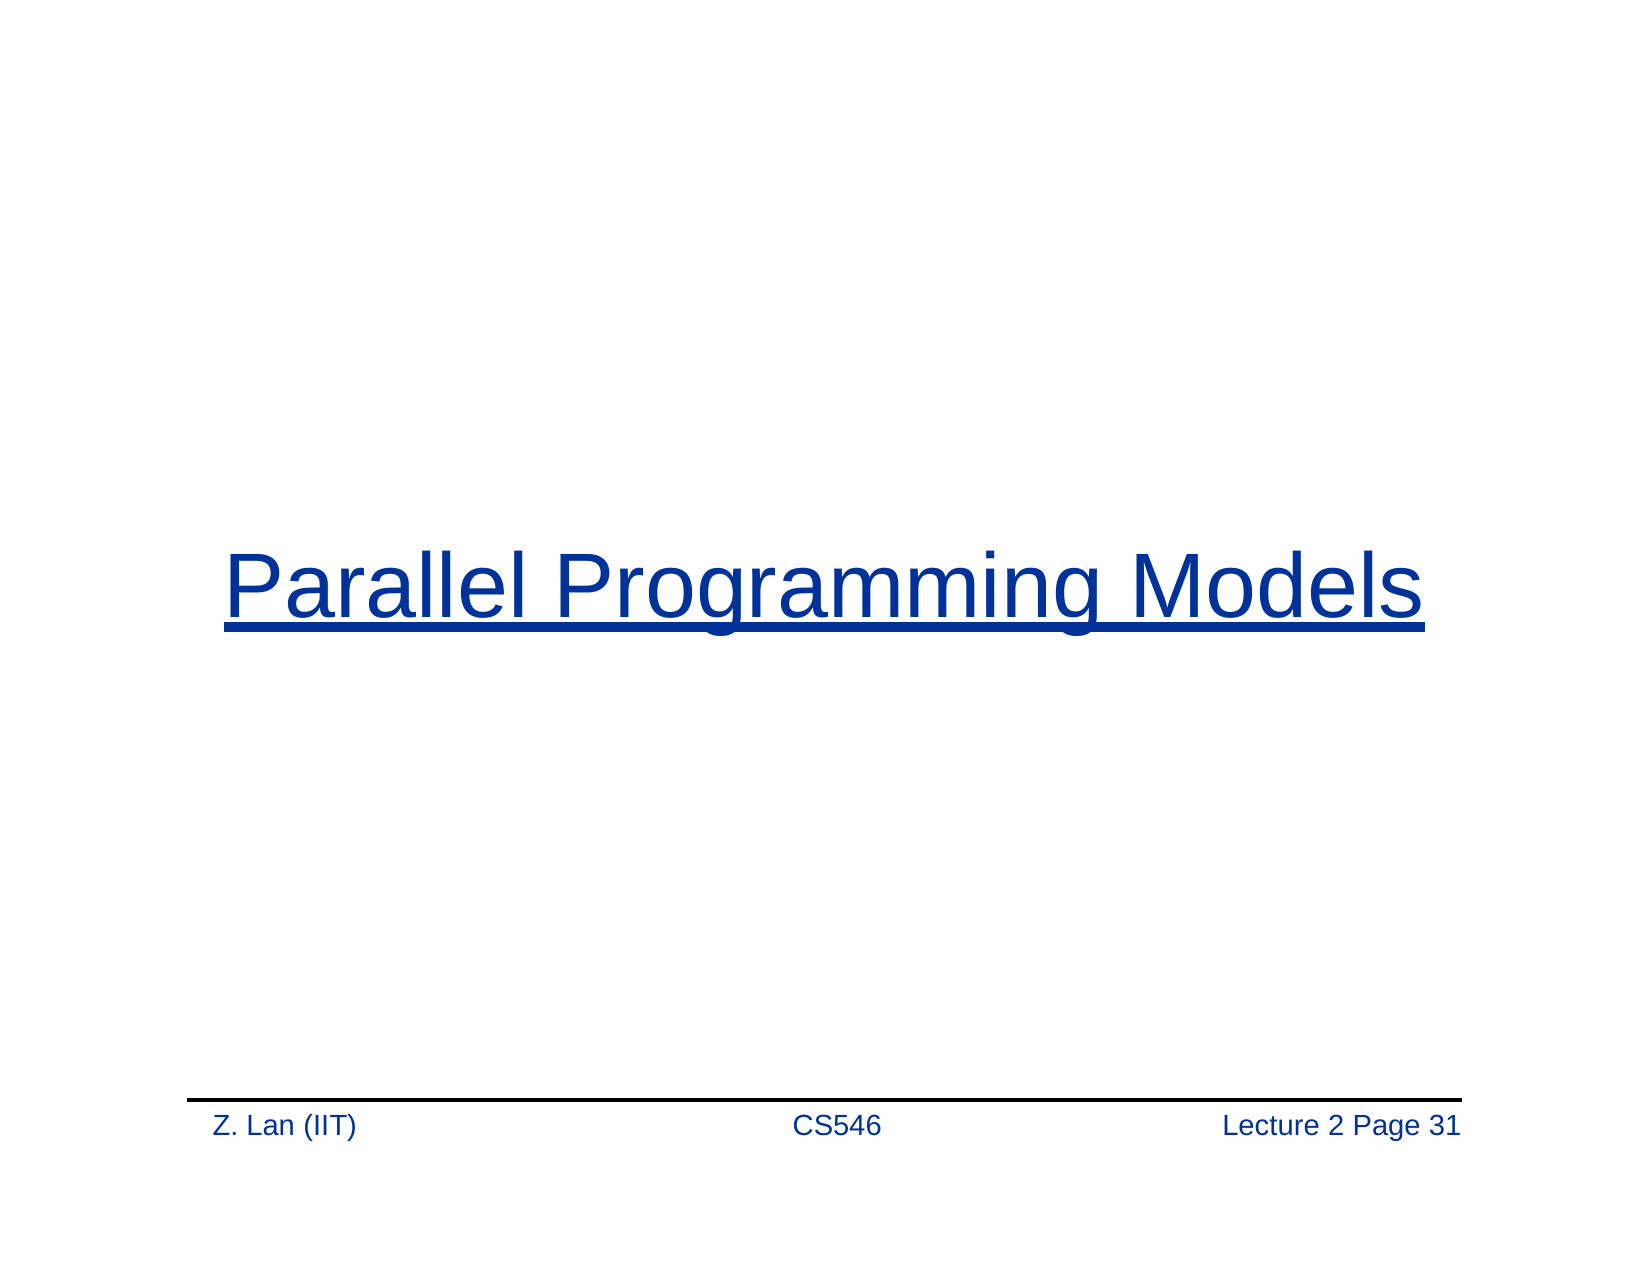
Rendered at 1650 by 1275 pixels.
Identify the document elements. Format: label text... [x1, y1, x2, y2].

title Parallel Programming Models [221, 525, 1429, 739]
slide_number Lecture 2 Page 31 [1220, 1111, 1464, 1275]
footer CS546 [790, 1111, 885, 1275]
slide_number Z. Lan (IIT) [210, 1111, 360, 1275]
